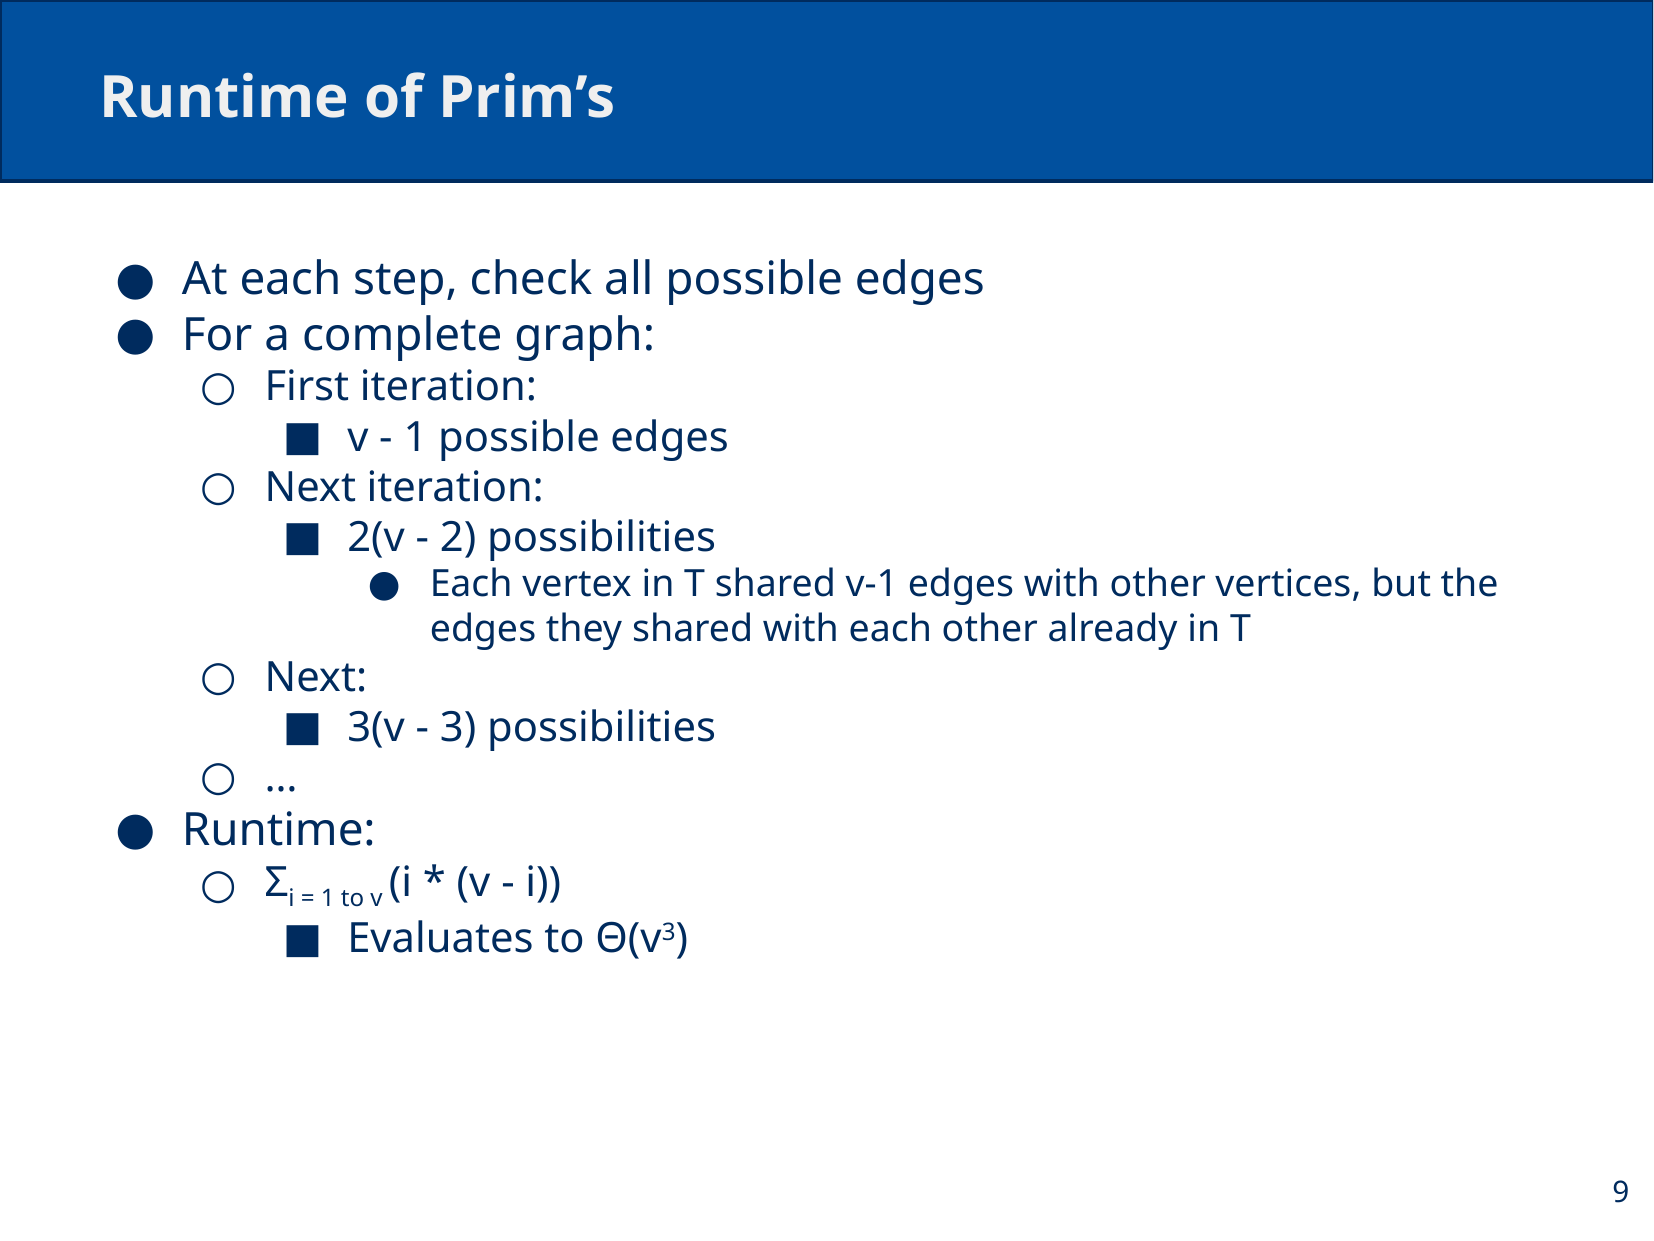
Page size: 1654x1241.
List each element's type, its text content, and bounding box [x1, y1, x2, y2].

title Runtime of Prim’s [82, 36, 1571, 146]
list At each step, check all possible edges For a complete graph: First iteration: v - 1 possible edges Next iteration: 2(v - 2) possibilities Each vertex in T shared v-1 edges with other vertices, but the edges they shared with each other already in T Next: 3(v - 3) possibilities … Runtime: Σi = 1 to v (i * (v - i)) Evaluates to Θ(v3) [82, 232, 1571, 1188]
slide_number 9 [1546, 1145, 1647, 1241]
